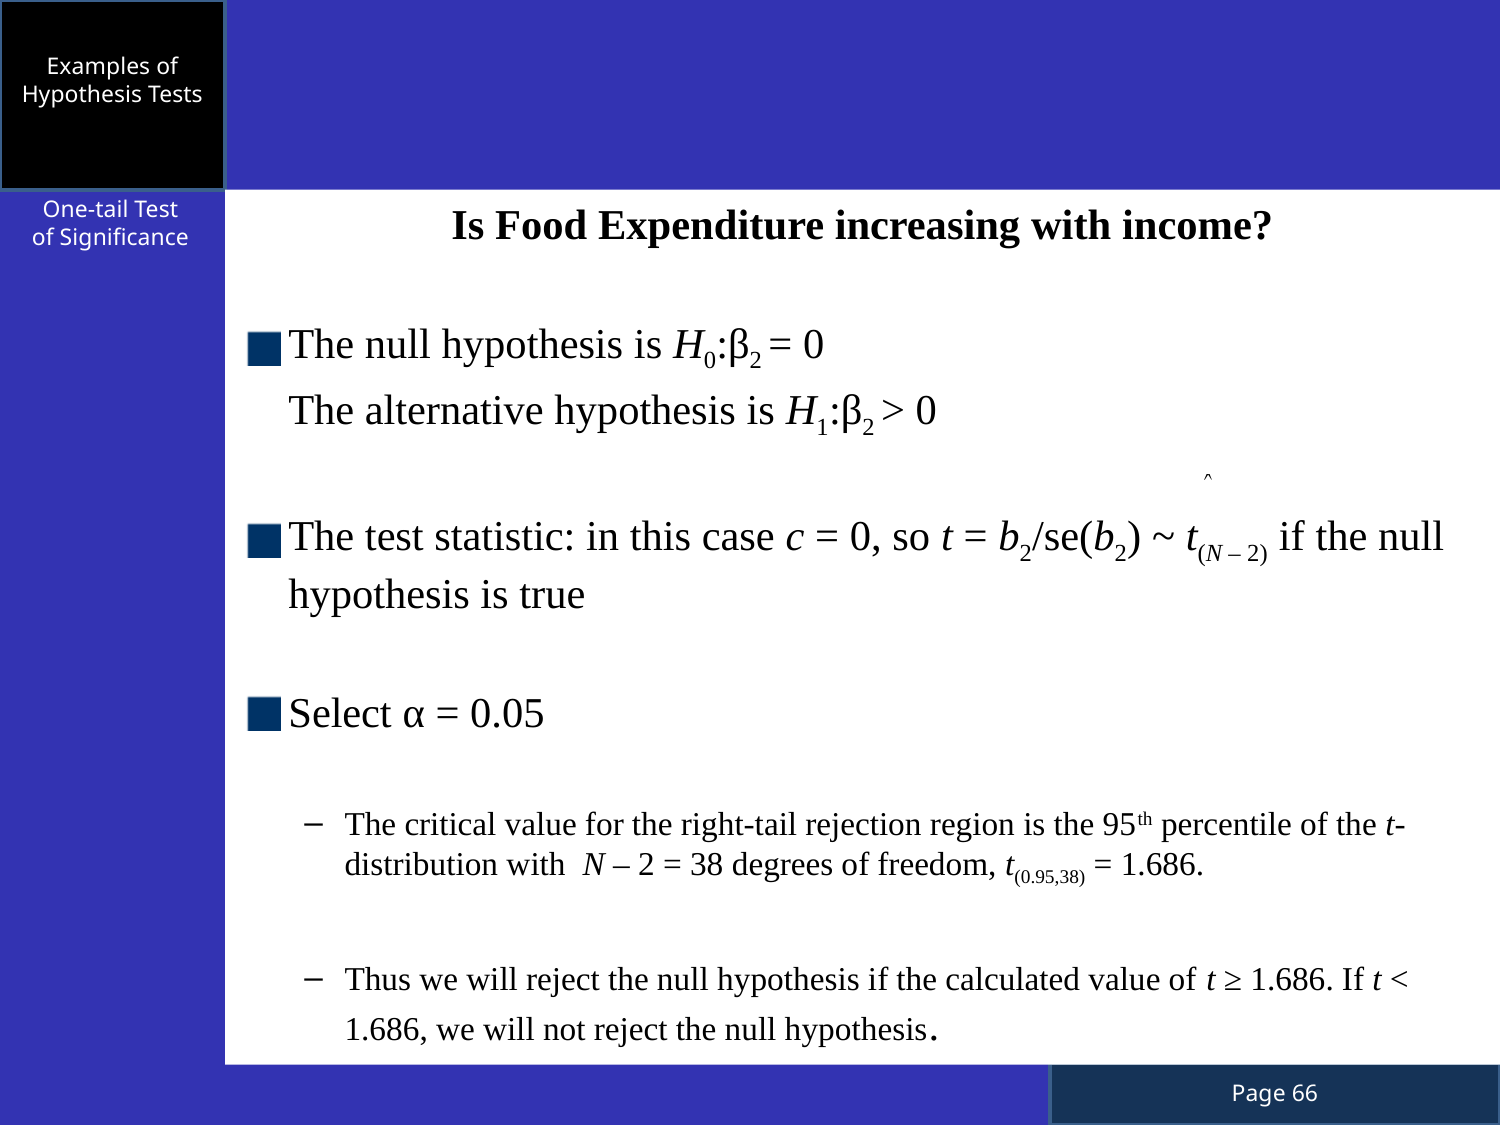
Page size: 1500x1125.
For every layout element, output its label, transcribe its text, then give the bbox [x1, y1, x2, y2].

picture [240, 689, 281, 731]
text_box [1199, 474, 1224, 497]
text_box One-tail Test of Significance [16, 187, 205, 258]
picture [240, 516, 281, 558]
list Is Food Expenditure increasing with income? The null hypothesis is H0:β2 = 0 The alternative hypothesis is H1:β2 > 0 The test statistic: in this case c = 0, so t = b2/se(b2) ~ t(N – 2) if the null hypothesis is true Select α = 0.05 The critical value for the right-tail rejection region is the 95th percentile of the t-distribution with N – 2 = 38 degrees of freedom, t(0.95,38) = 1.686. Thus we will reject the null hypothesis if the calculated value of t ≥ 1.686. If t < 1.686, we will not reject the null hypothesis. [225, 189, 1500, 1065]
text_box Examples of Hypothesis Tests [0, 44, 225, 115]
picture [240, 324, 281, 366]
